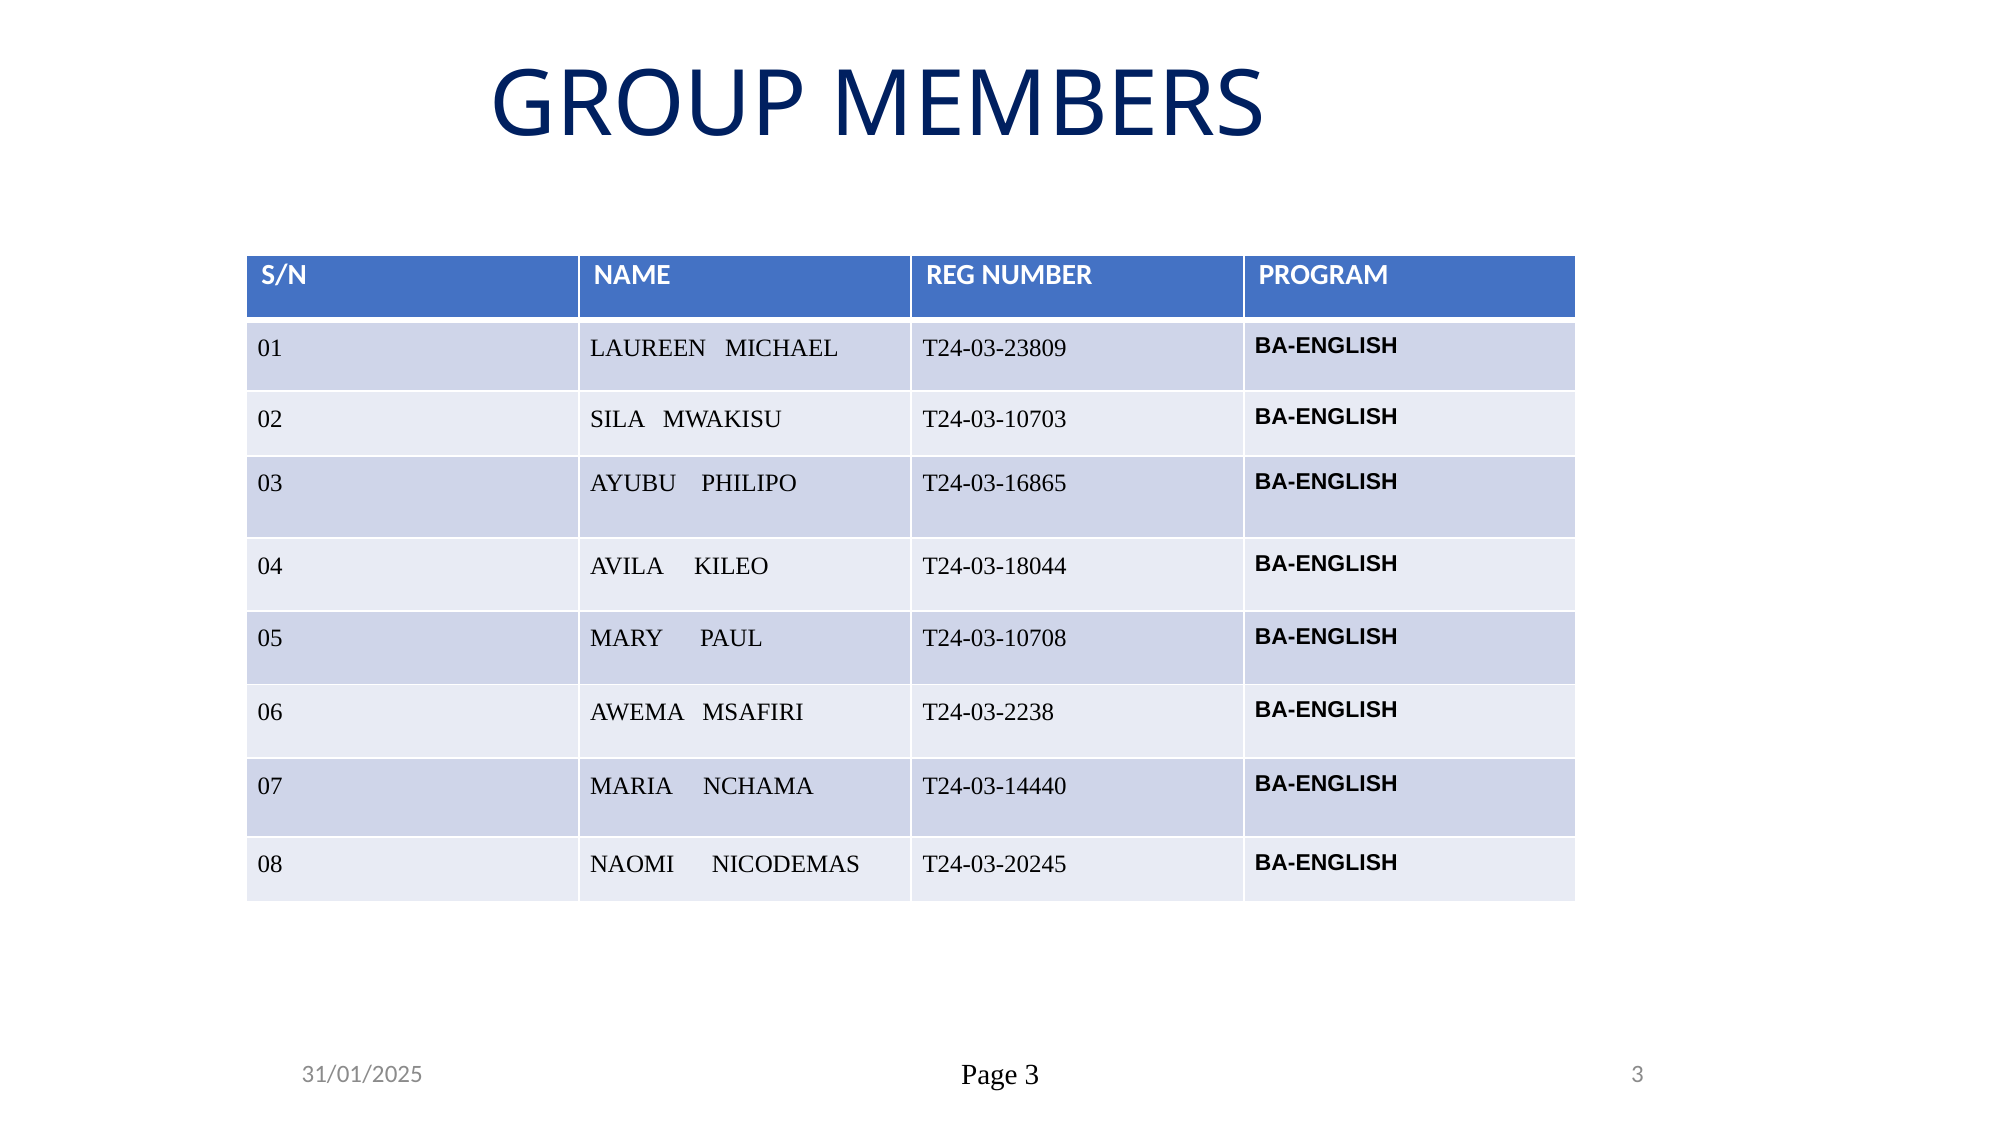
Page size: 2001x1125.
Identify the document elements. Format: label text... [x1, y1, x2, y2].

table_header REG NUMBER [912, 256, 1243, 317]
table_cell T24-03-20245 [912, 838, 1243, 901]
table_cell T24-03-14440 [912, 759, 1243, 836]
table_cell 05 [247, 612, 578, 684]
table_cell T24-03-10708 [912, 612, 1243, 684]
table_cell BA-ENGLISH [1245, 838, 1575, 901]
table_cell AYUBU PHILIPO [580, 457, 910, 537]
table_cell LAUREEN MICHAEL [580, 323, 910, 390]
table_cell 01 [247, 323, 578, 390]
table_cell BA-ENGLISH [1245, 539, 1575, 610]
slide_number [137, 1042, 588, 1103]
table_cell T24-03-10703 [912, 392, 1243, 455]
table_cell 02 [247, 392, 578, 455]
table_cell BA-ENGLISH [1245, 323, 1575, 390]
table_cell AVILA KILEO [580, 539, 910, 610]
table_cell T24-03-23809 [912, 323, 1243, 390]
table_cell T24-03-16865 [912, 457, 1243, 537]
table_cell BA-ENGLISH [1245, 392, 1575, 455]
table_cell BA-ENGLISH [1245, 685, 1575, 757]
table_header NAME [580, 256, 910, 317]
table_cell NAOMI NICODEMAS [580, 838, 910, 901]
table_cell T24-03-18044 [912, 539, 1243, 610]
table_cell 07 [247, 759, 578, 836]
slide_number 3 [1412, 1042, 1863, 1103]
table_cell 04 [247, 539, 578, 610]
table_cell T24-03-2238 [912, 685, 1243, 757]
title GROUP MEMBERS [137, 59, 1619, 153]
table_cell SILA MWAKISU [580, 392, 910, 455]
table_header PROGRAM [1245, 256, 1575, 317]
table_header S/N [247, 256, 578, 317]
table_cell MARY PAUL [580, 612, 910, 684]
table_cell BA-ENGLISH [1245, 457, 1575, 537]
table_cell BA-ENGLISH [1245, 759, 1575, 836]
table_cell 06 [247, 685, 578, 757]
table_cell BA-ENGLISH [1245, 612, 1575, 684]
footer Page 3 [662, 1042, 1338, 1103]
table_cell AWEMA MSAFIRI [580, 685, 910, 757]
table_cell 03 [247, 457, 578, 537]
table_cell 08 [247, 838, 578, 901]
table_cell MARIA NCHAMA [580, 759, 910, 836]
